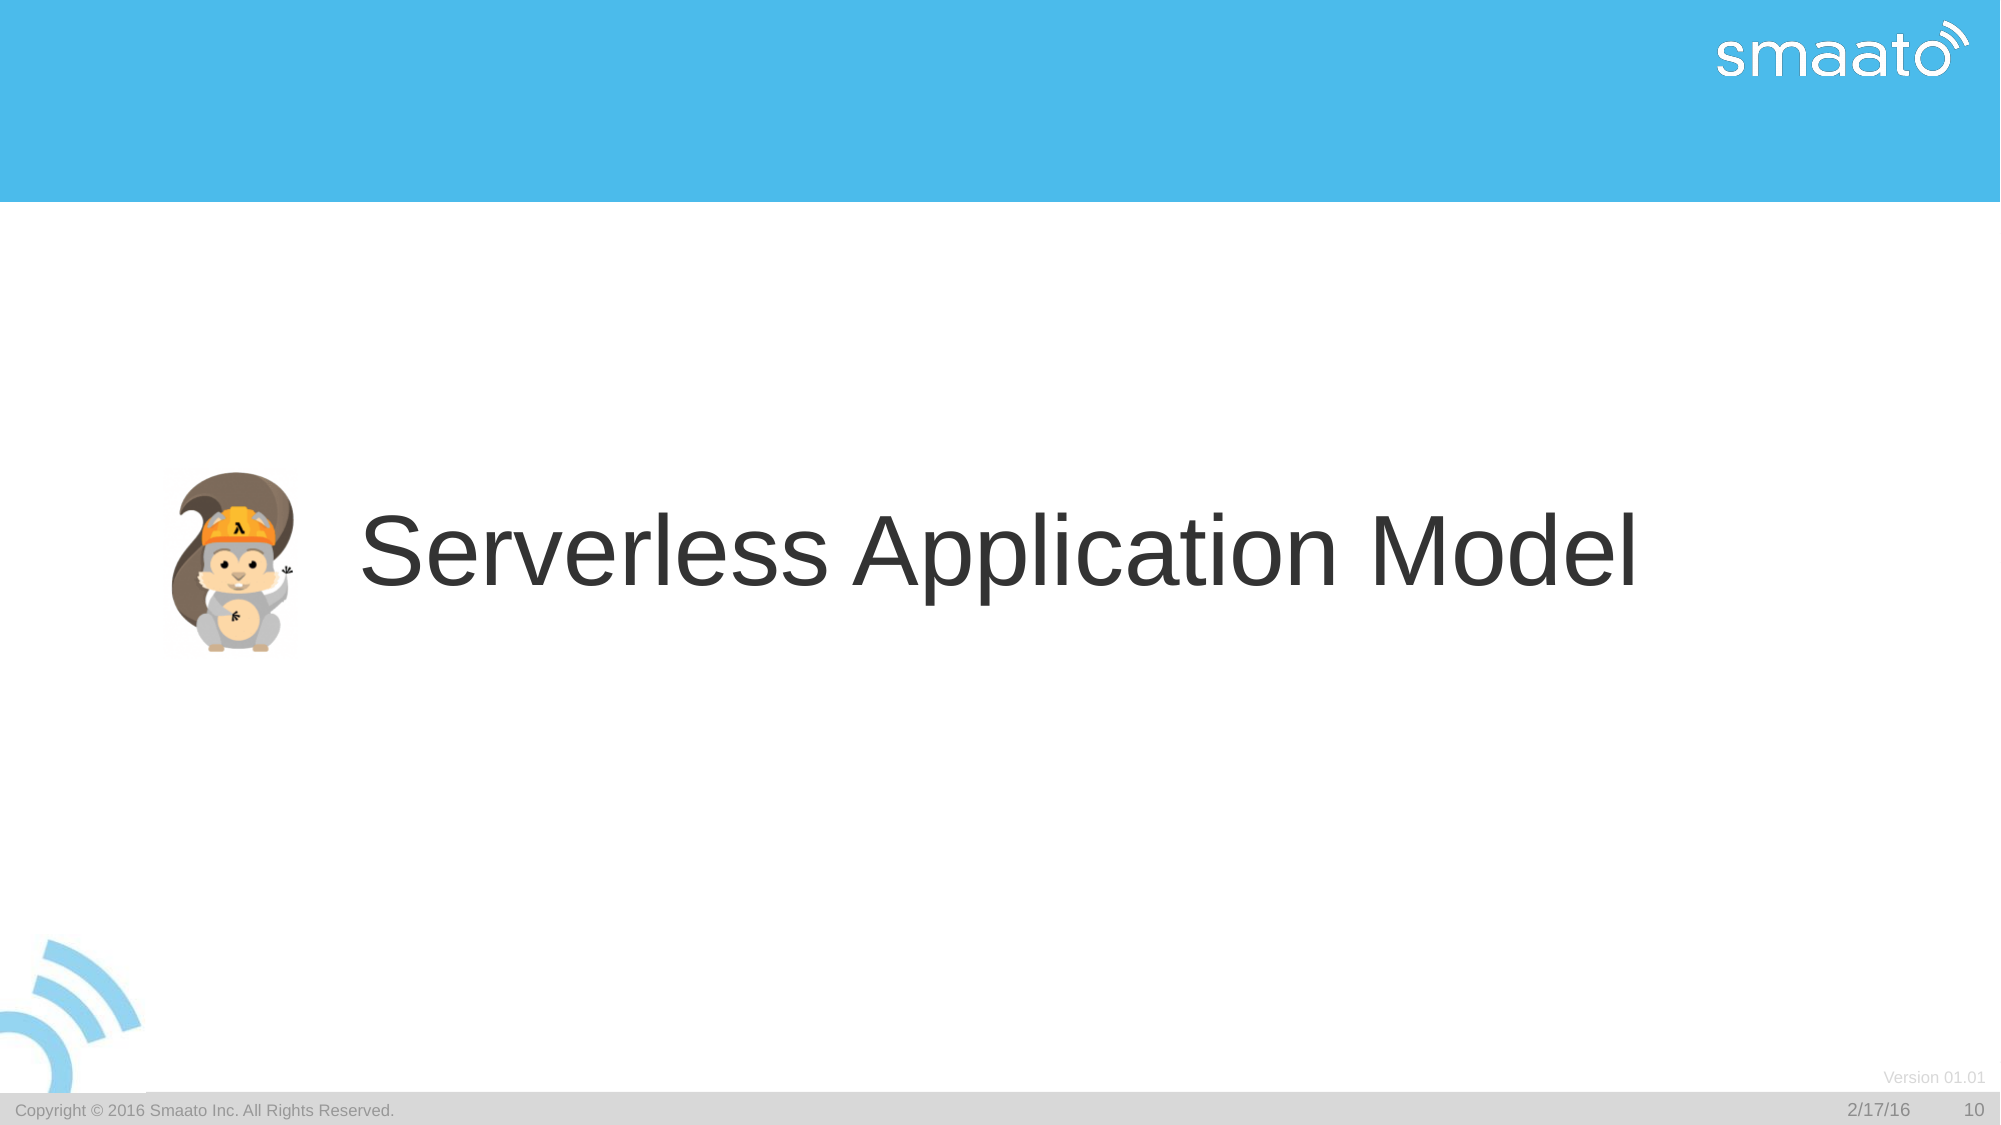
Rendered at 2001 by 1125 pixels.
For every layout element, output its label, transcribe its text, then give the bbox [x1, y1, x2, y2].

picture [1717, 20, 1969, 76]
picture [137, 461, 339, 663]
list Serverless Application Model [137, 491, 1863, 934]
picture [0, 934, 146, 1091]
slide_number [1725, 1091, 1911, 1125]
footer ​Copyright © 2016 Smaato Inc. All Rights Reserved. [0, 1091, 1694, 1125]
slide_number ‹#› [1918, 1091, 2000, 1125]
